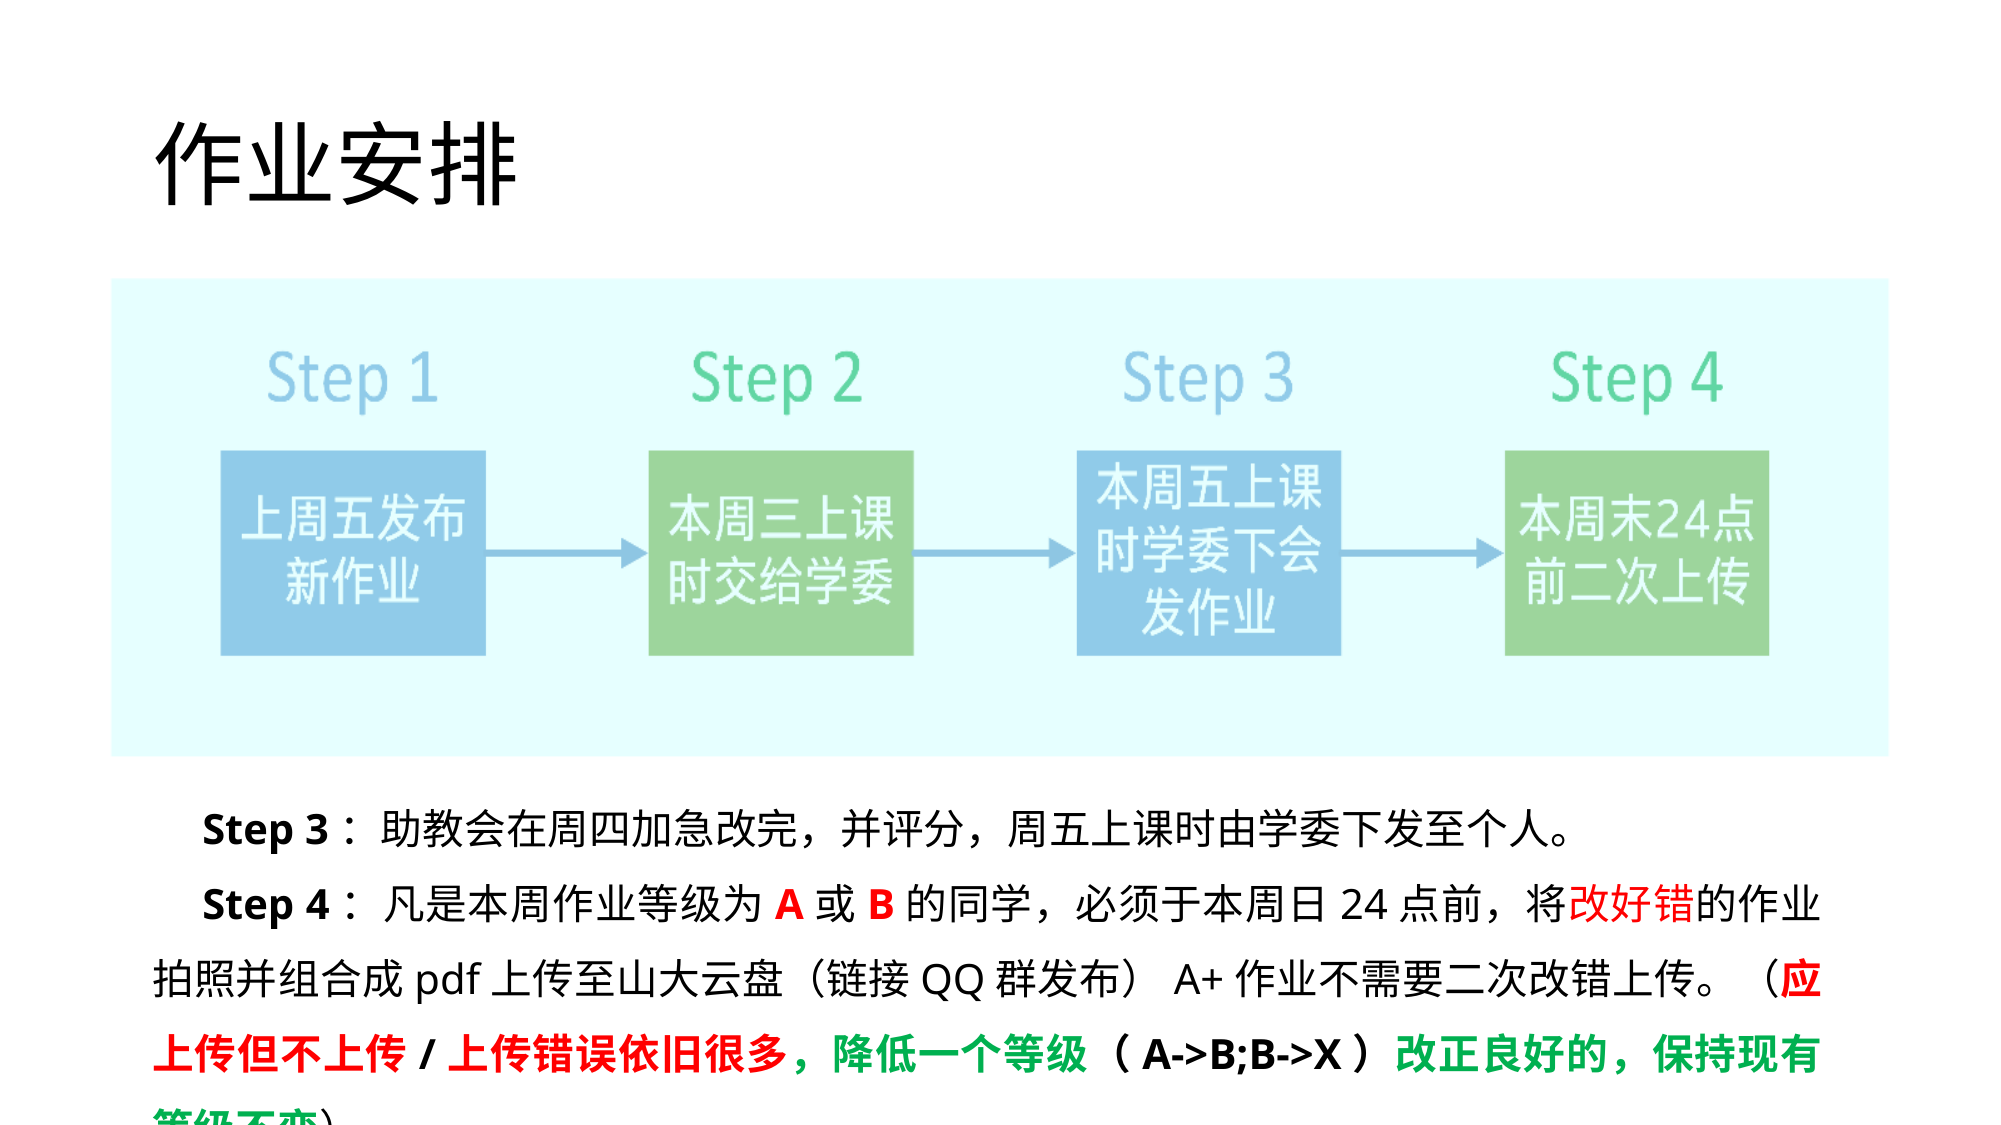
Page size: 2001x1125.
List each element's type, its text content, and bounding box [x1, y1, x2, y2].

title 作业安排 [137, 59, 1863, 277]
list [108, 277, 1892, 758]
text_box Step 3：助教会在周四加急改完，并评分，周五上课时由学委下发至个人。 Step 4：凡是本周作业等级为A或B的同学，必须于本周日24点前，将改好错的作业拍照并组合成pdf上传至山大云盘（链接QQ群发布）A+作业不需要二次改错上传。（应上传但不上传/上传错误依旧很多，降低一个等级（A->B;B->X）改正良好的，保持现有等级不变） [137, 770, 1837, 1125]
